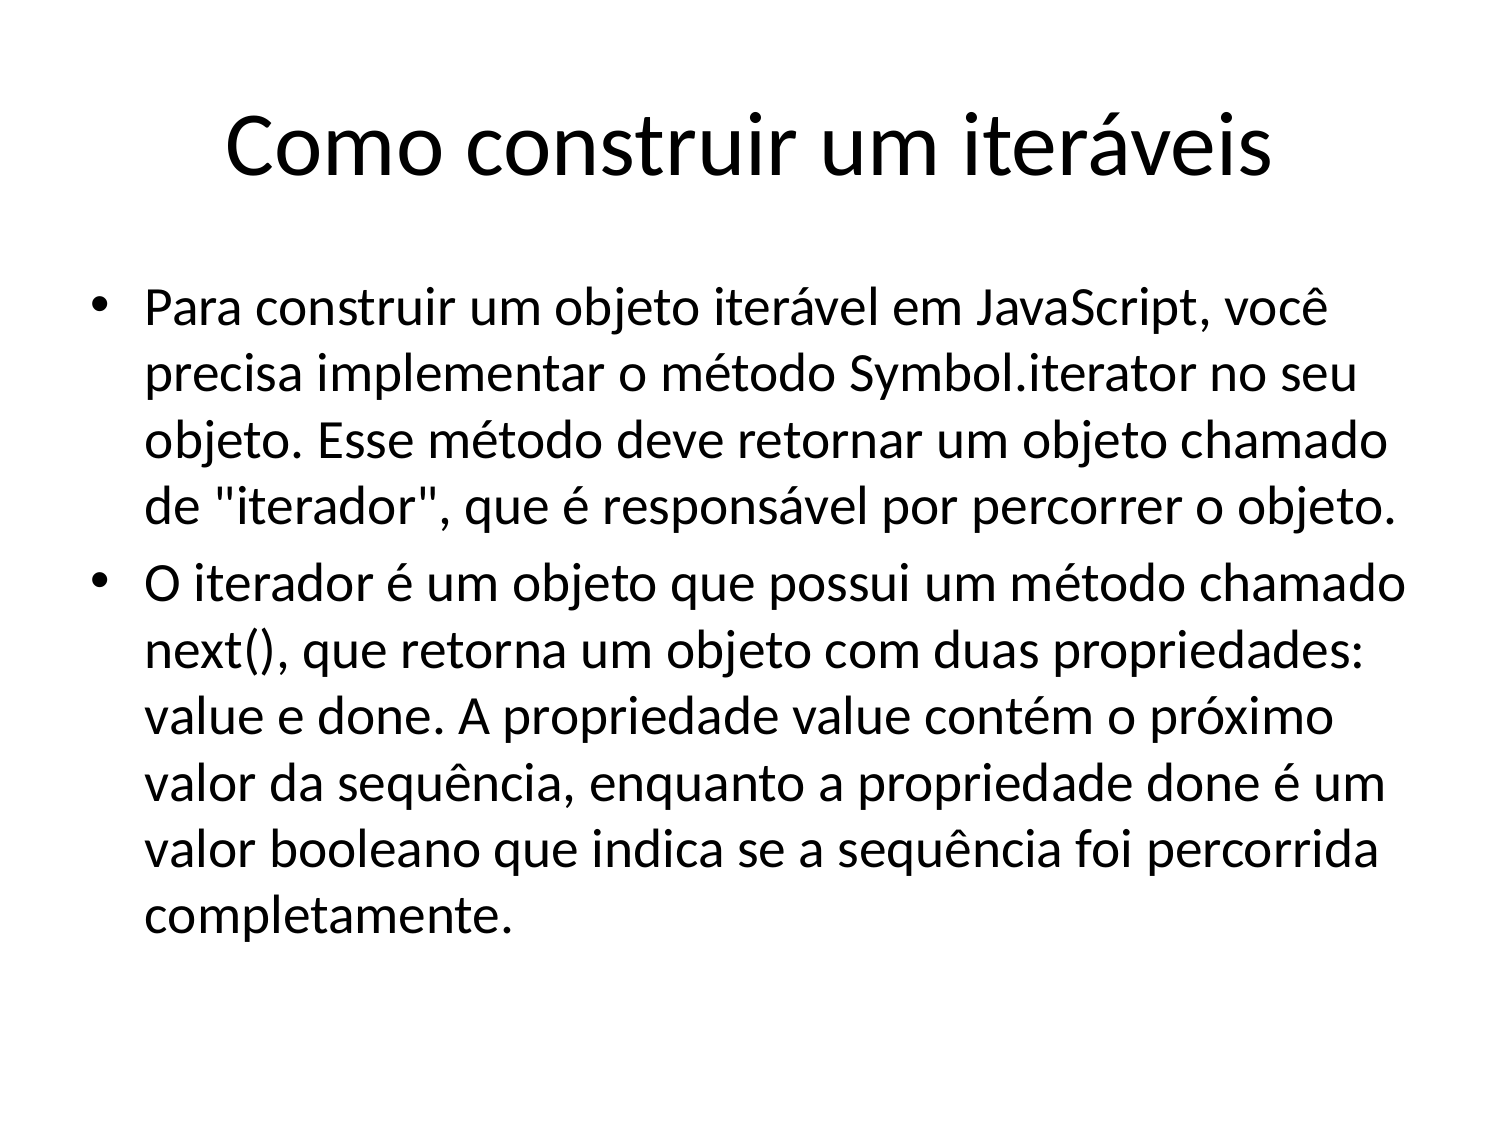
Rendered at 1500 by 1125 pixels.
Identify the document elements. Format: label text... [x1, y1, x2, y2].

title Como construir um iteráveis [75, 45, 1425, 233]
list Para construir um objeto iterável em JavaScript, você precisa implementar o método Symbol.iterator no seu objeto. Esse método deve retornar um objeto chamado de "iterador", que é responsável por percorrer o objeto. O iterador é um objeto que possui um método chamado next(), que retorna um objeto com duas propriedades: value e done. A propriedade value contém o próximo valor da sequência, enquanto a propriedade done é um valor booleano que indica se a sequência foi percorrida completamente. [75, 262, 1425, 1005]
